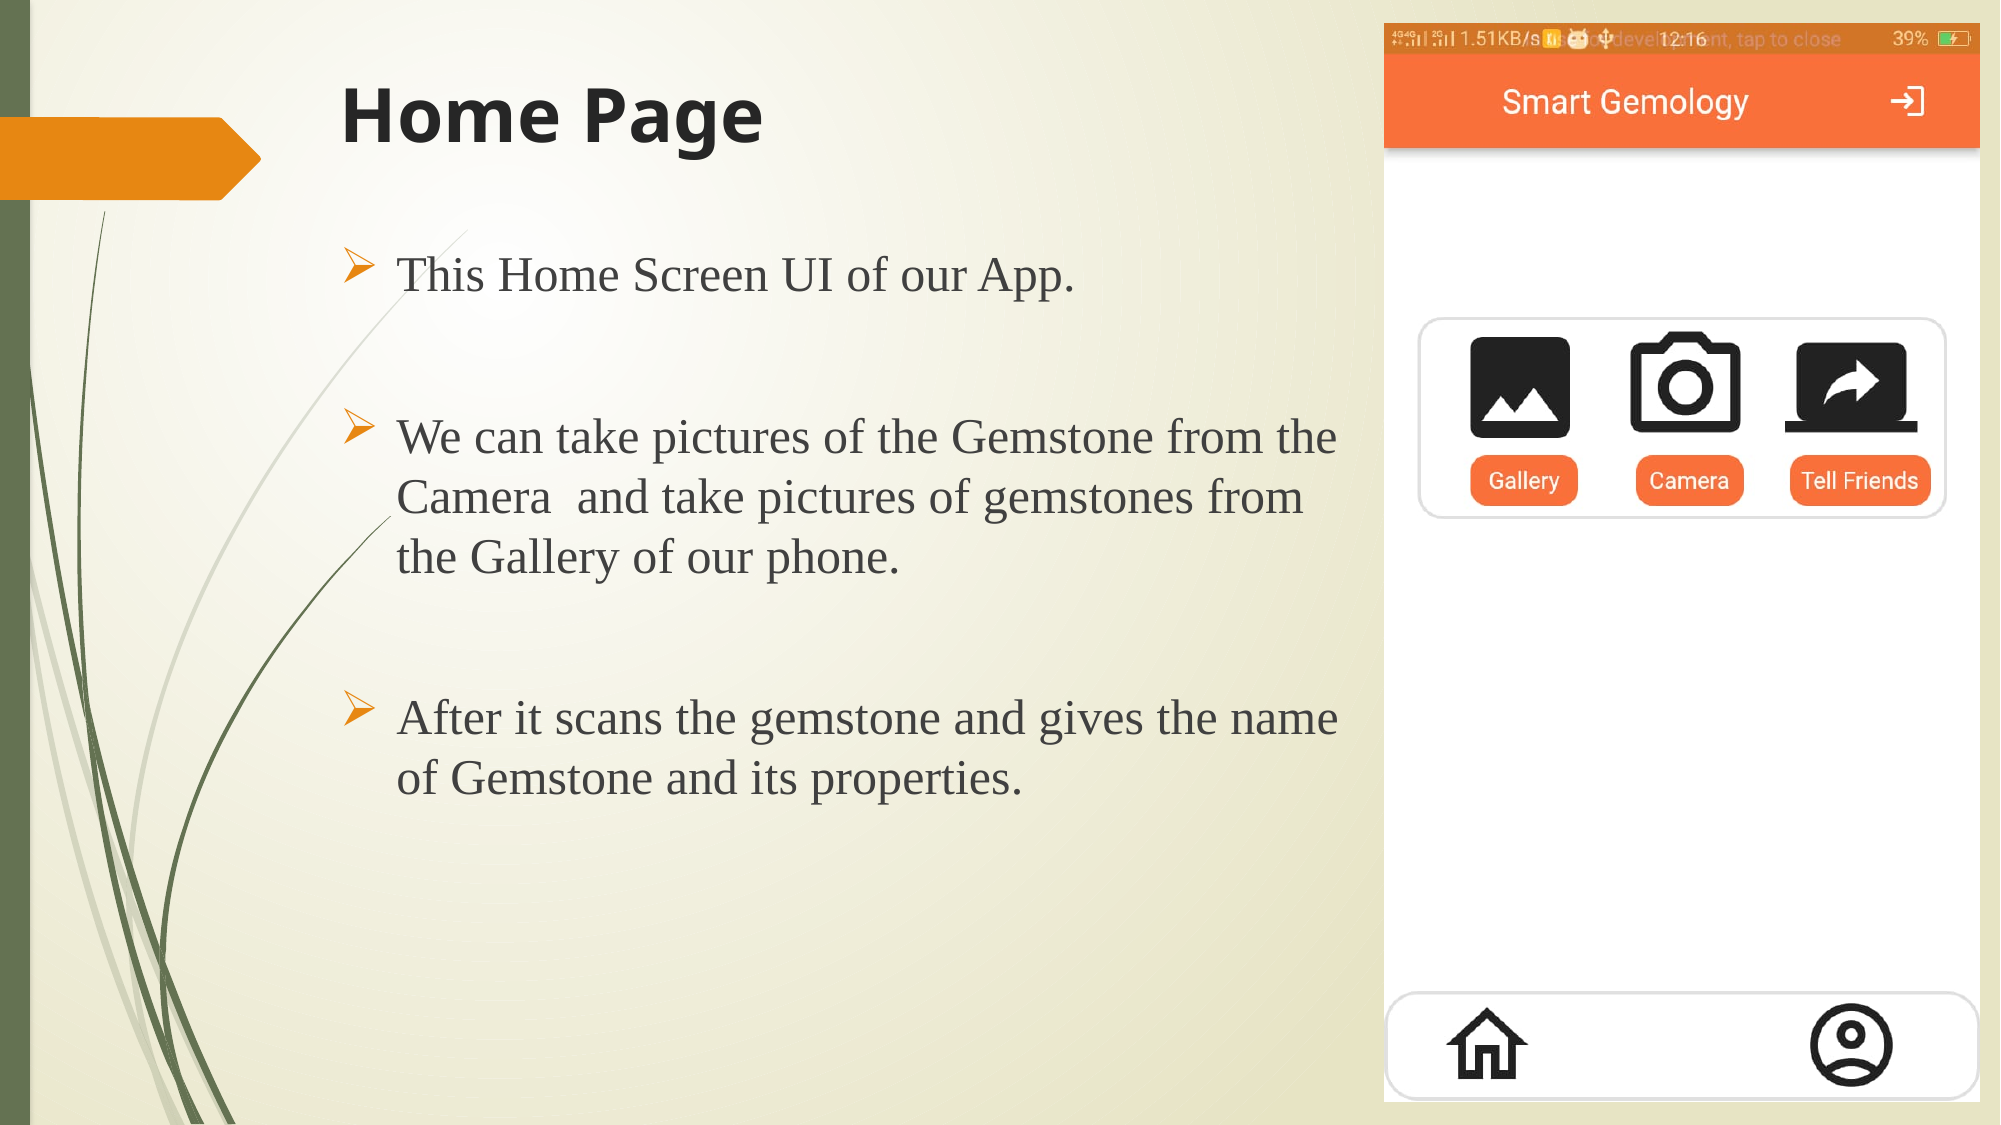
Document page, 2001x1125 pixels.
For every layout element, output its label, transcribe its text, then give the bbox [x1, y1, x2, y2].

list This Home Screen UI of our App. We can take pictures of the Gemstone from the Camera and take pictures of gemstones from the Gallery of our phone. After it scans the gemstone and gives the name of Gemstone and its properties. [324, 233, 1379, 932]
title Home Page [324, 59, 1379, 196]
picture [1384, 23, 1980, 1102]
